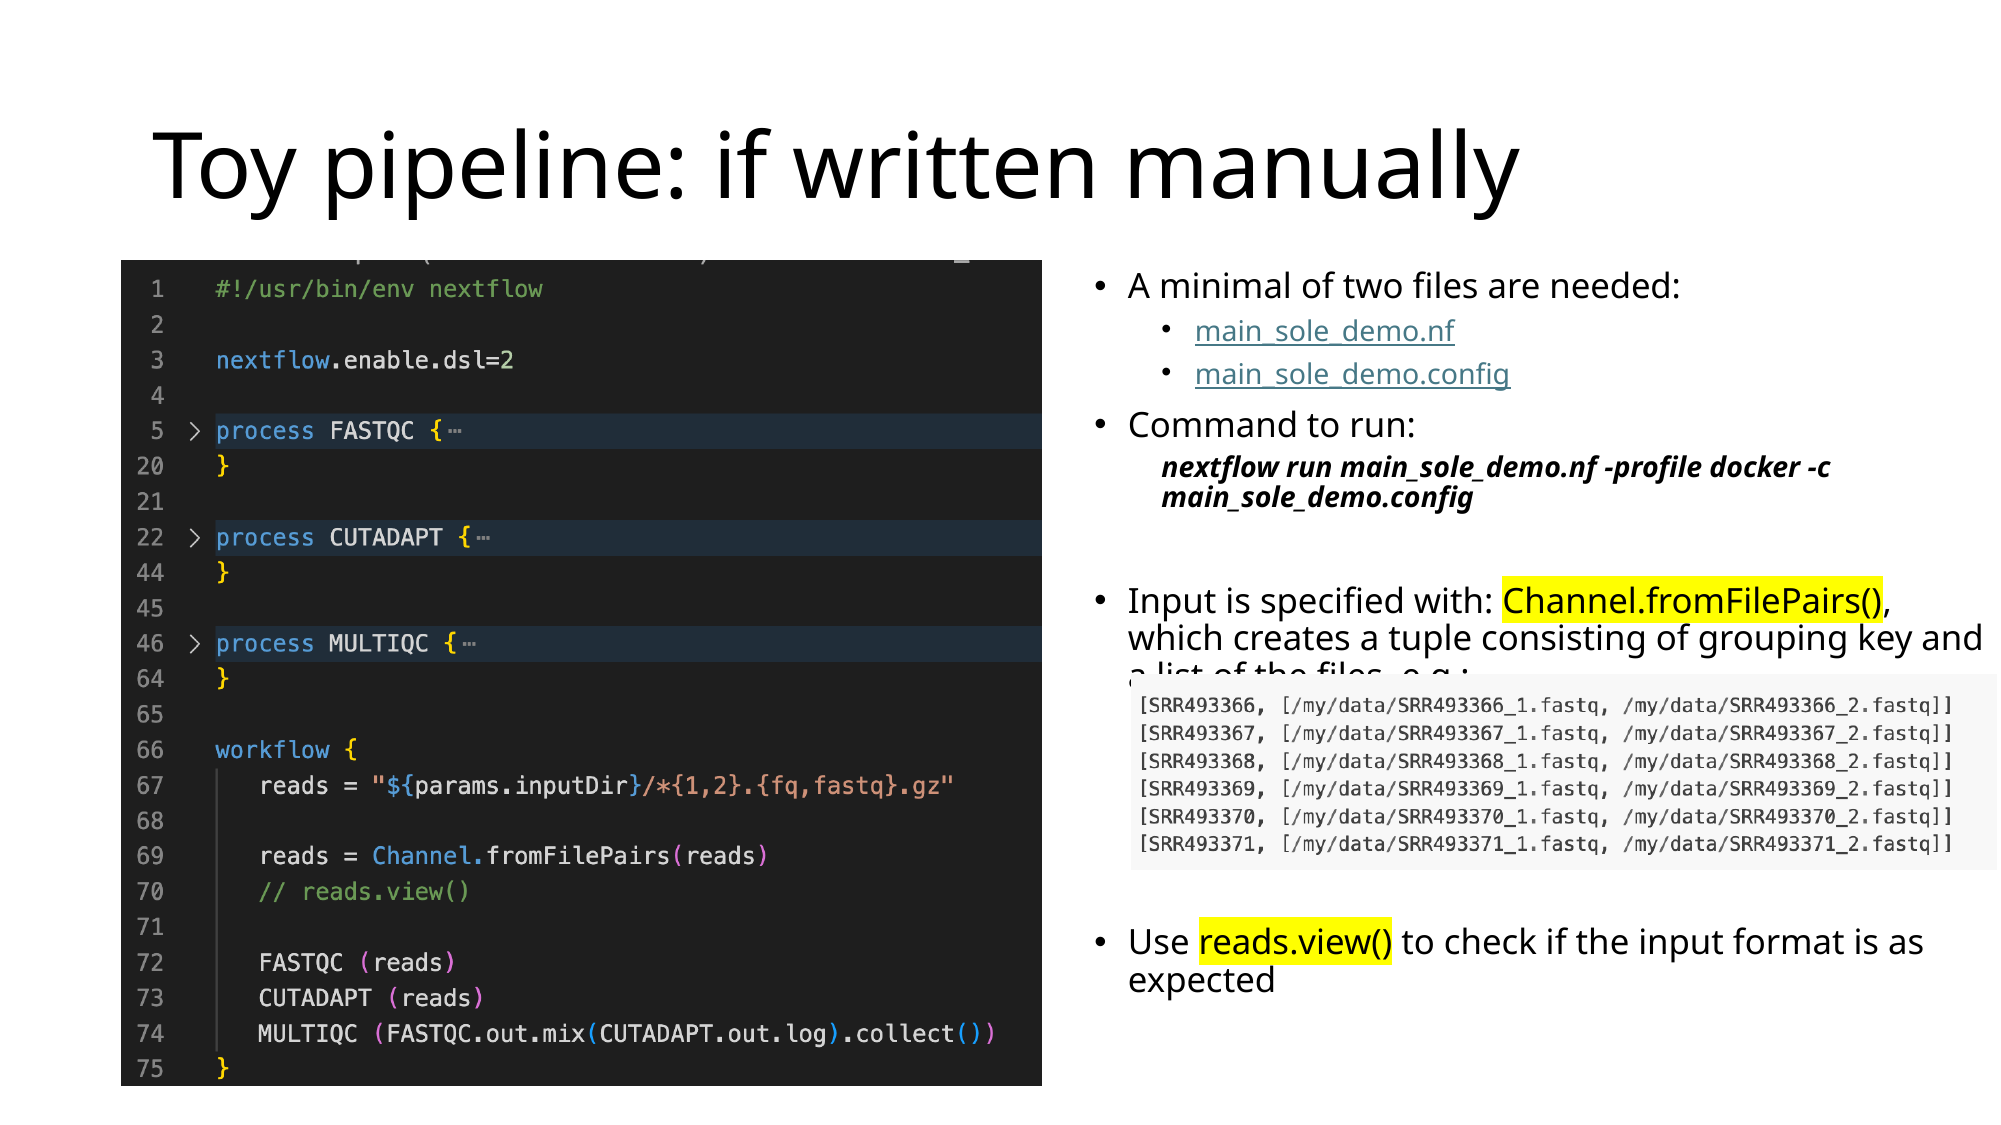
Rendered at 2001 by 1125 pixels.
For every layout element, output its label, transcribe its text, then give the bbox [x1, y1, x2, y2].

list A minimal of two files are needed: main_sole_demo.nf main_sole_demo.config Command to run: nextflow run main_sole_demo.nf -profile docker -c main_sole_demo.config Input is specified with: Channel.fromFilePairs(), which creates a tuple consisting of grouping key and a list of the files, e.g.: Use reads.view() to check if the input format is as expected [1079, 260, 2000, 1014]
picture [120, 260, 1043, 1087]
title Toy pipeline: if written manually [137, 59, 1863, 278]
picture [1130, 674, 1997, 871]
